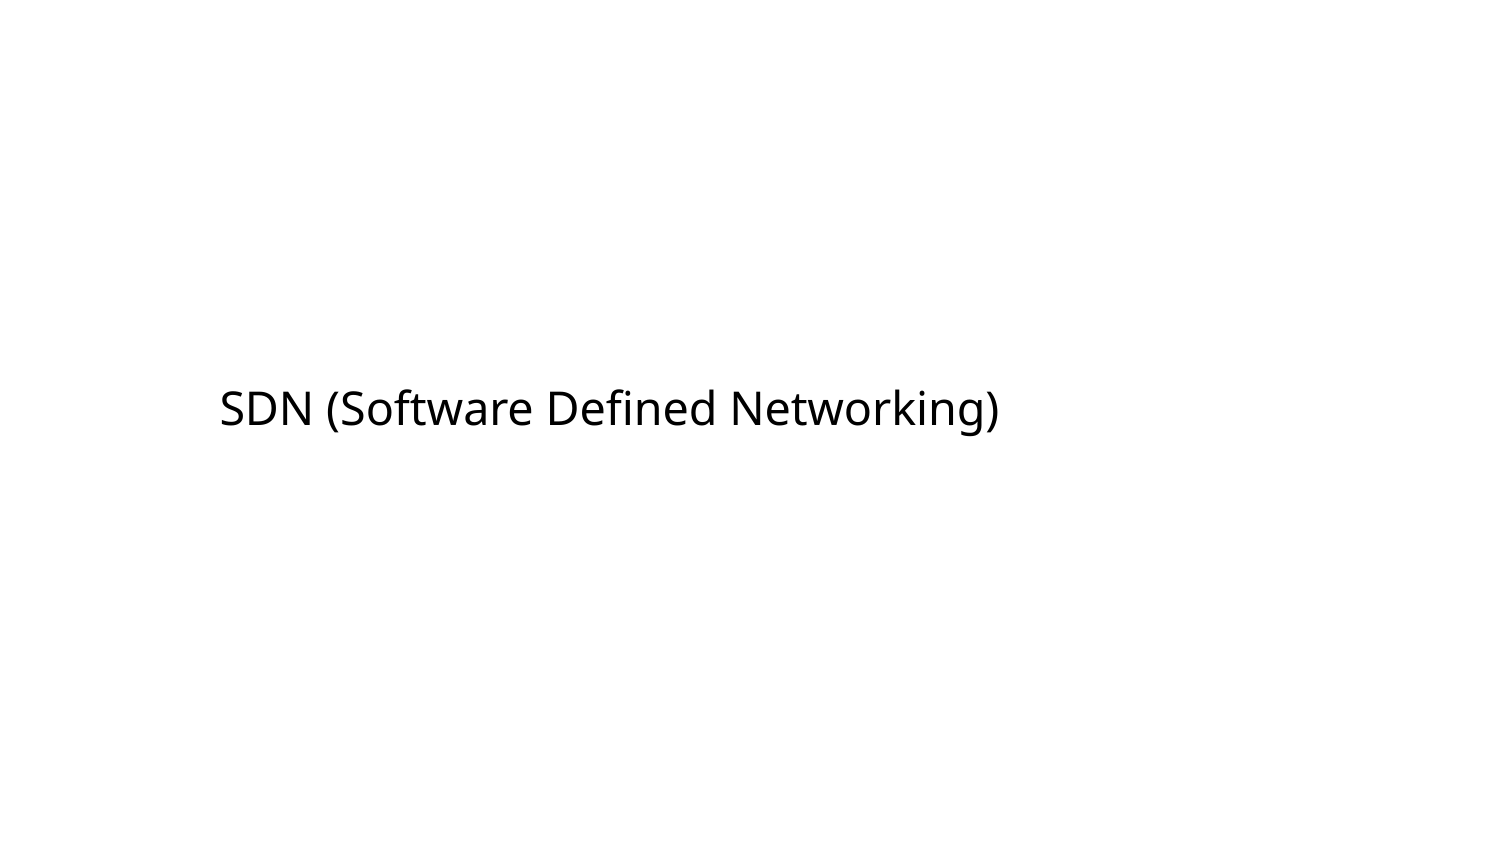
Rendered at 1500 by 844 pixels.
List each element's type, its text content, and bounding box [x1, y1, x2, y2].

title SDN (Software Defined Networking) [204, 361, 1500, 455]
